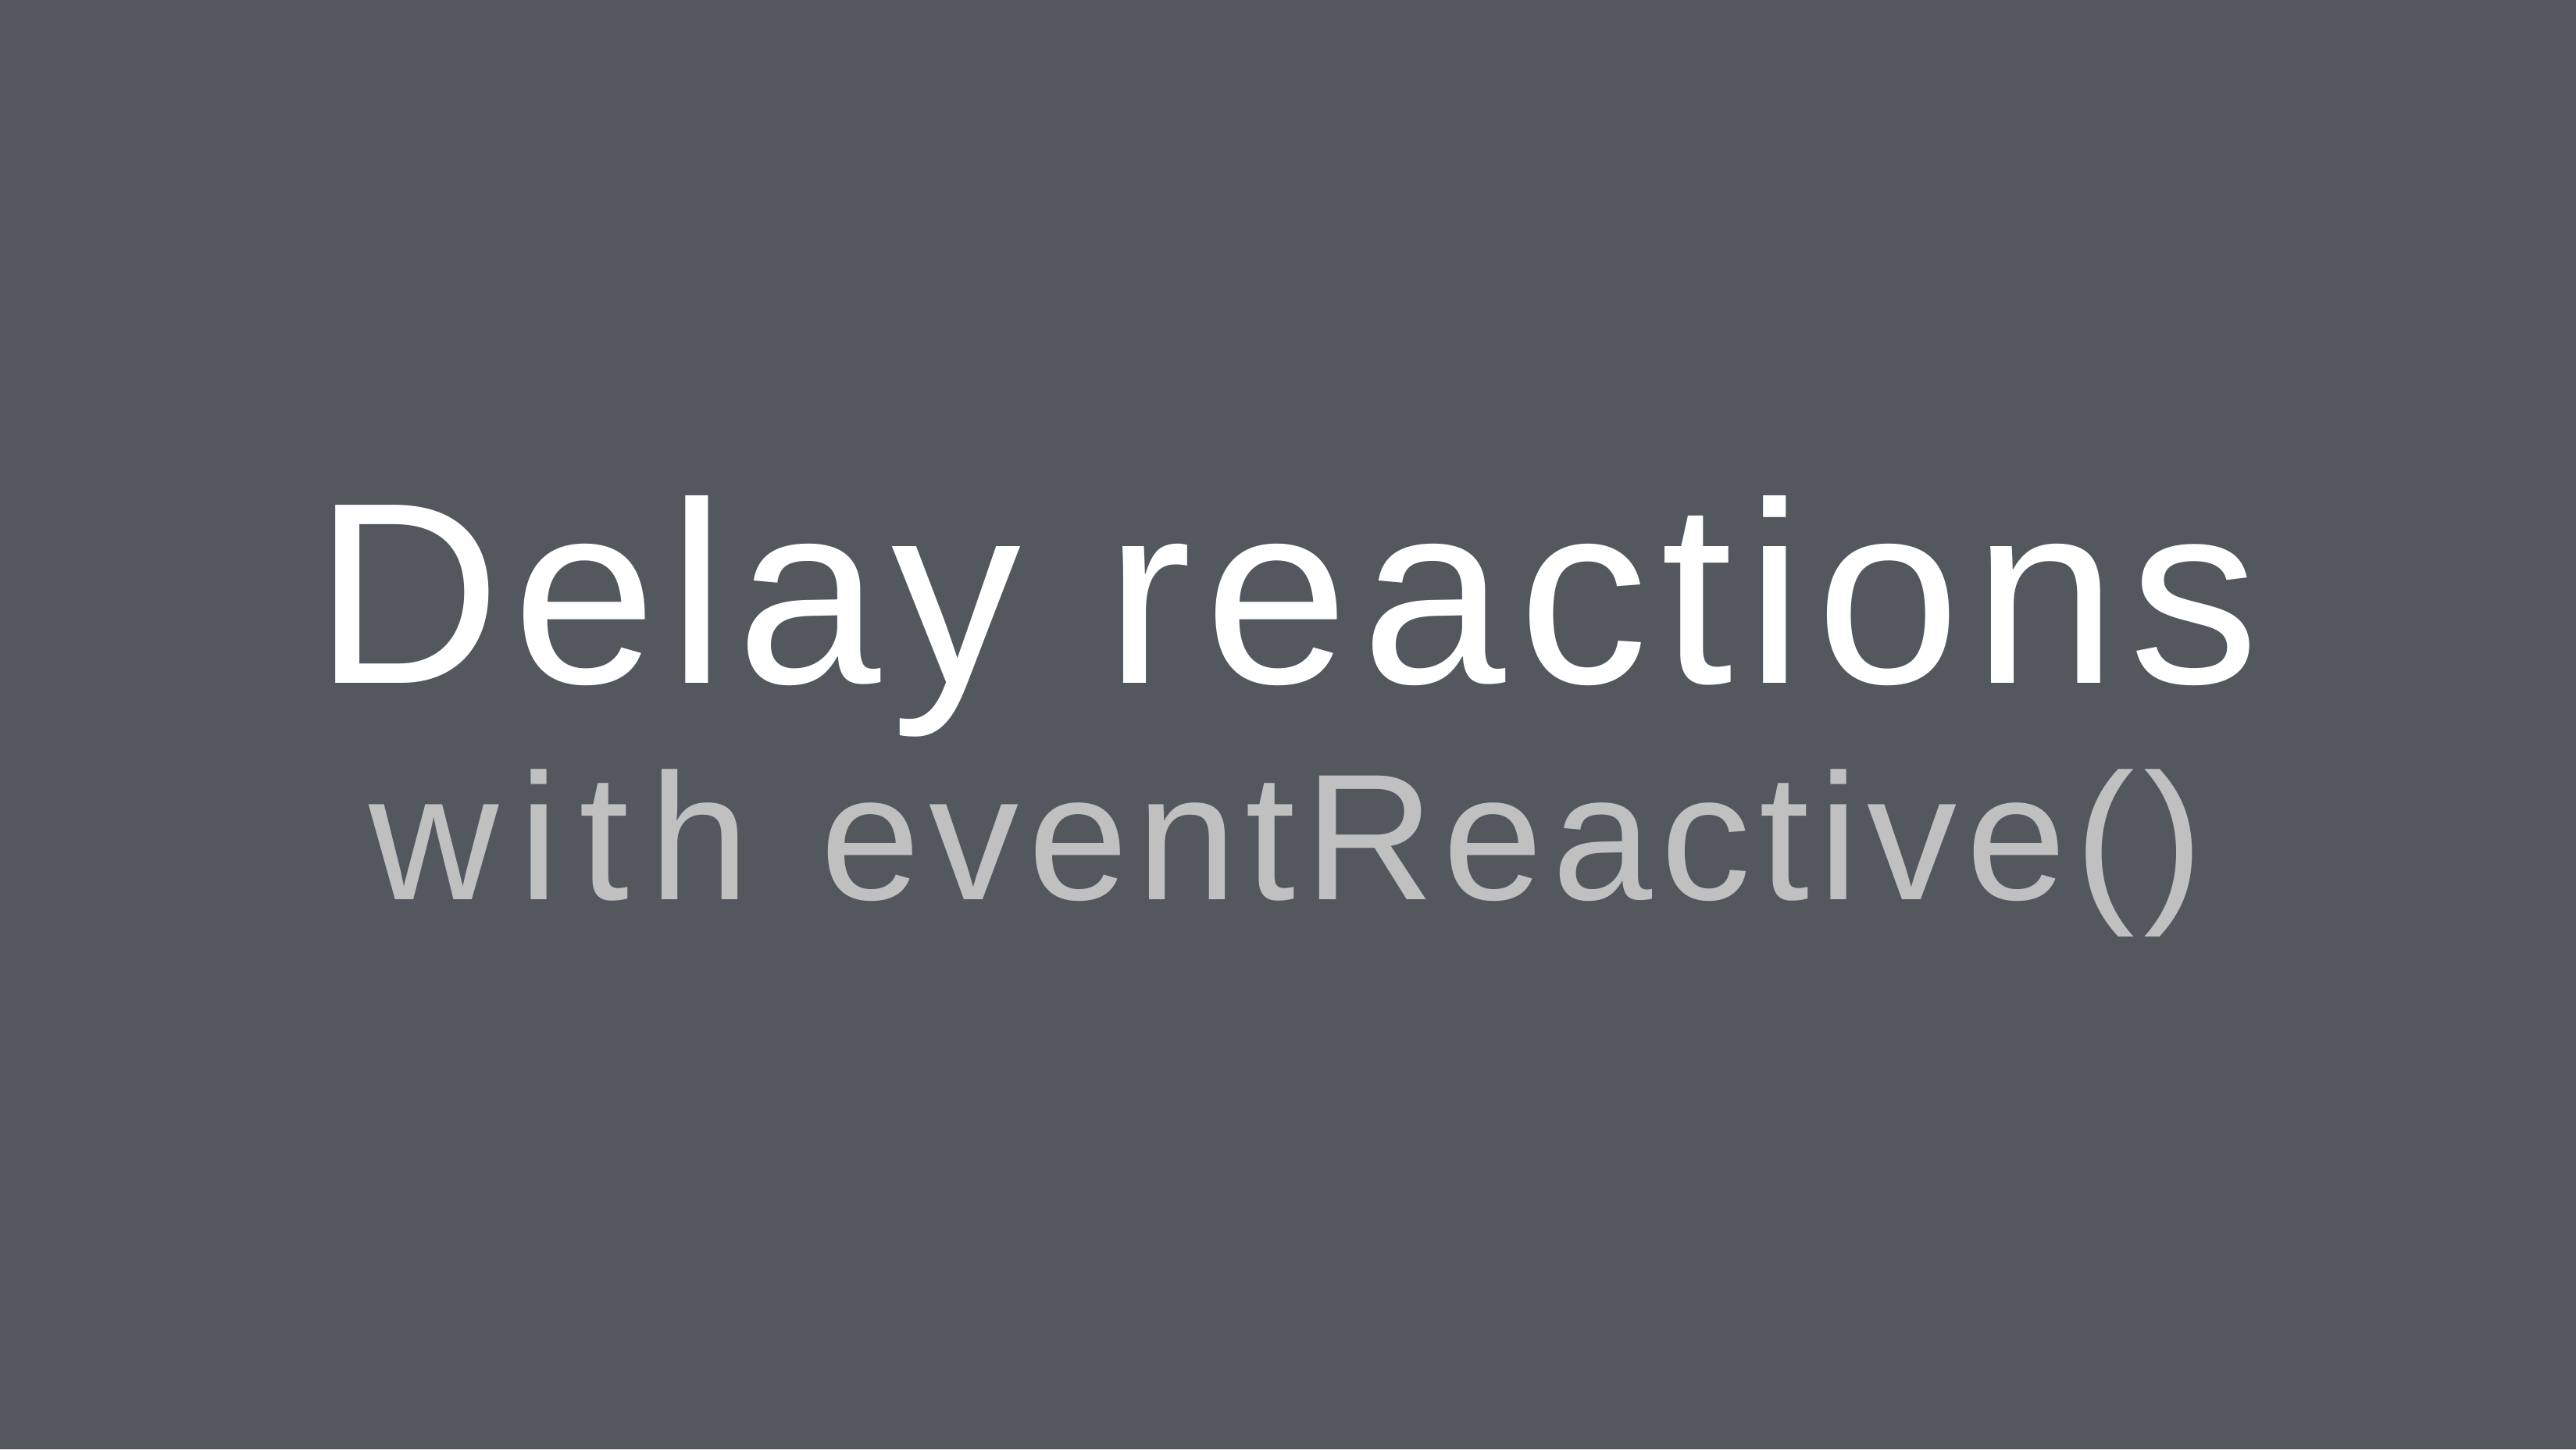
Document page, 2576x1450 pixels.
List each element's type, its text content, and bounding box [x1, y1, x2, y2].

title Delay reactions with eventReactive() [309, 438, 2266, 936]
